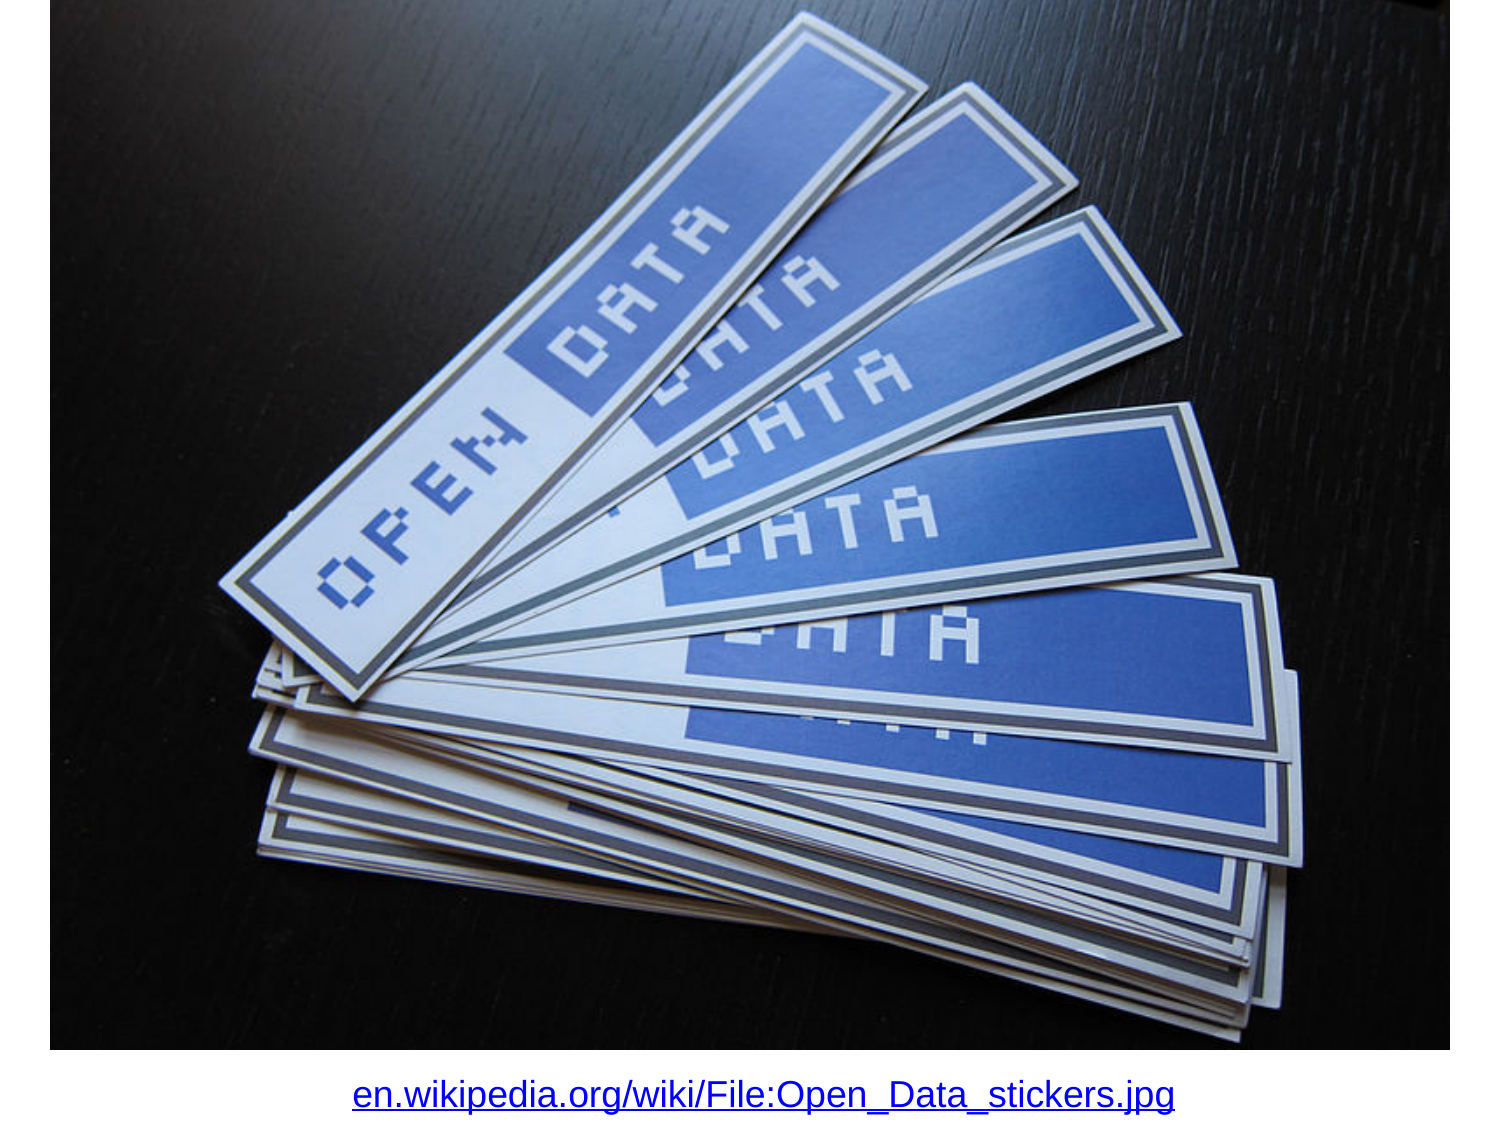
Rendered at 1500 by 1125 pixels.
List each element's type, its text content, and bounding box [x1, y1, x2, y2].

picture [49, 0, 1451, 1051]
text_box en.wikipedia.org/wiki/File:Open_Data_stickers.jpg [337, 1062, 1200, 1123]
